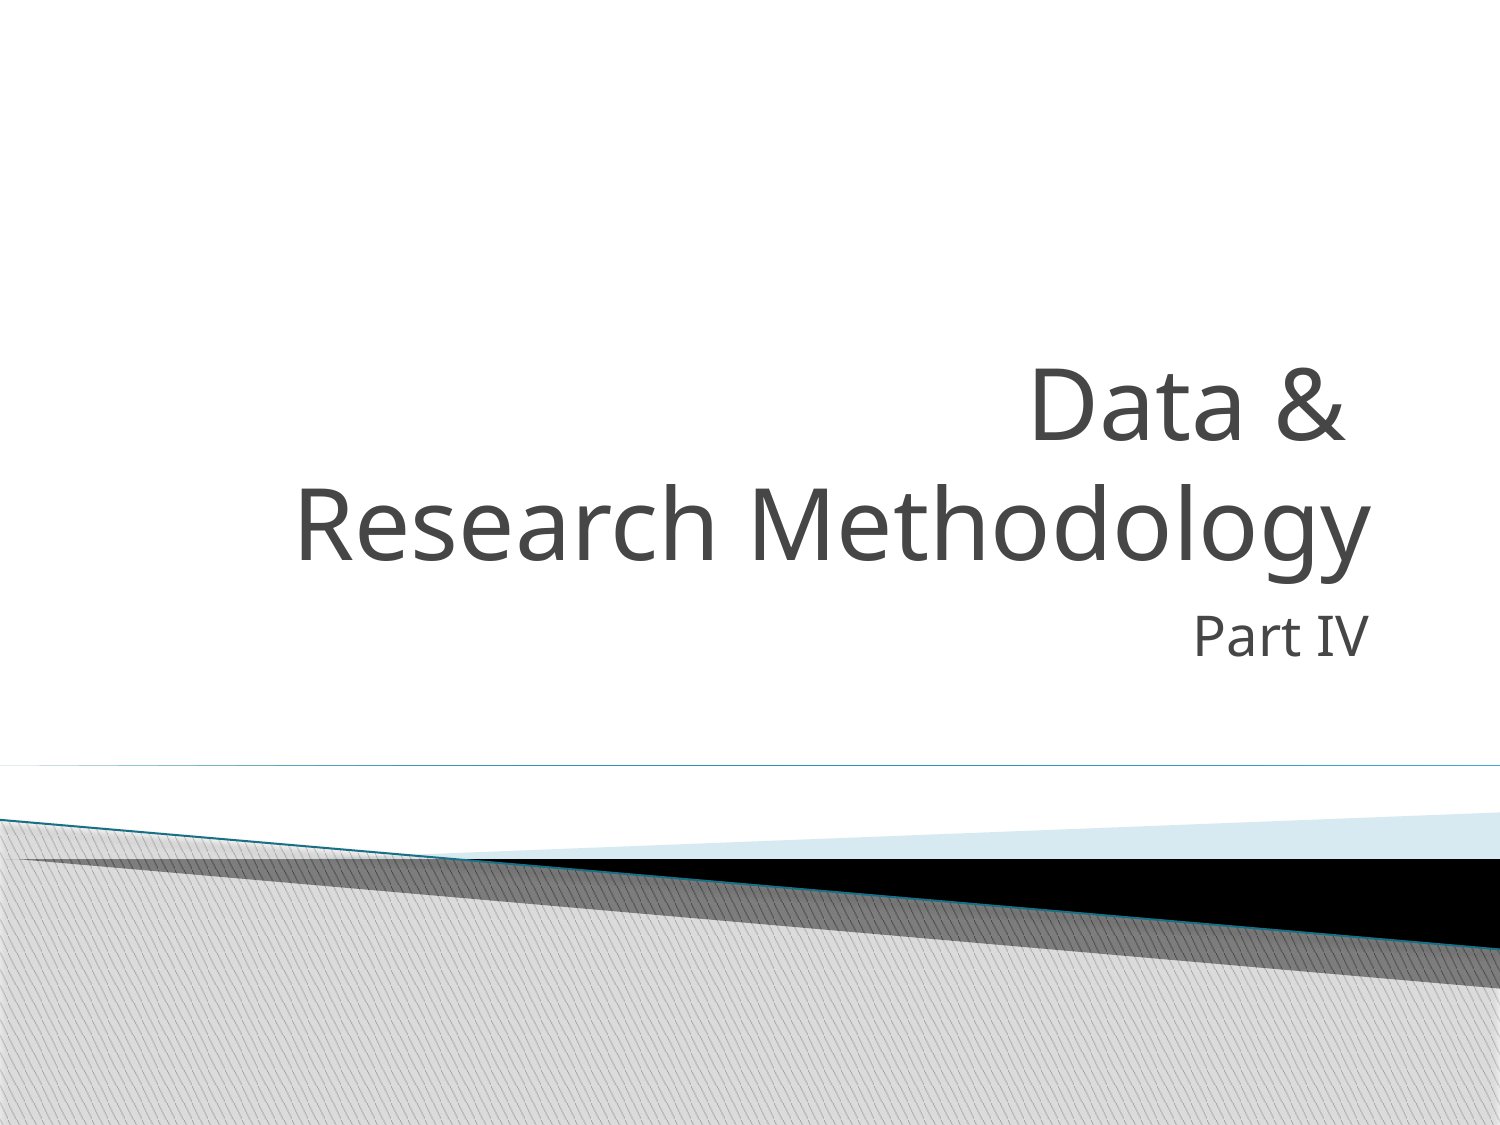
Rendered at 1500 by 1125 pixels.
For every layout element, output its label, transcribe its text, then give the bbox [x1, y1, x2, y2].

title Data & Research Methodology [112, 287, 1388, 588]
picture [5, 859, 1500, 989]
subtitle Part IV [112, 592, 1388, 790]
